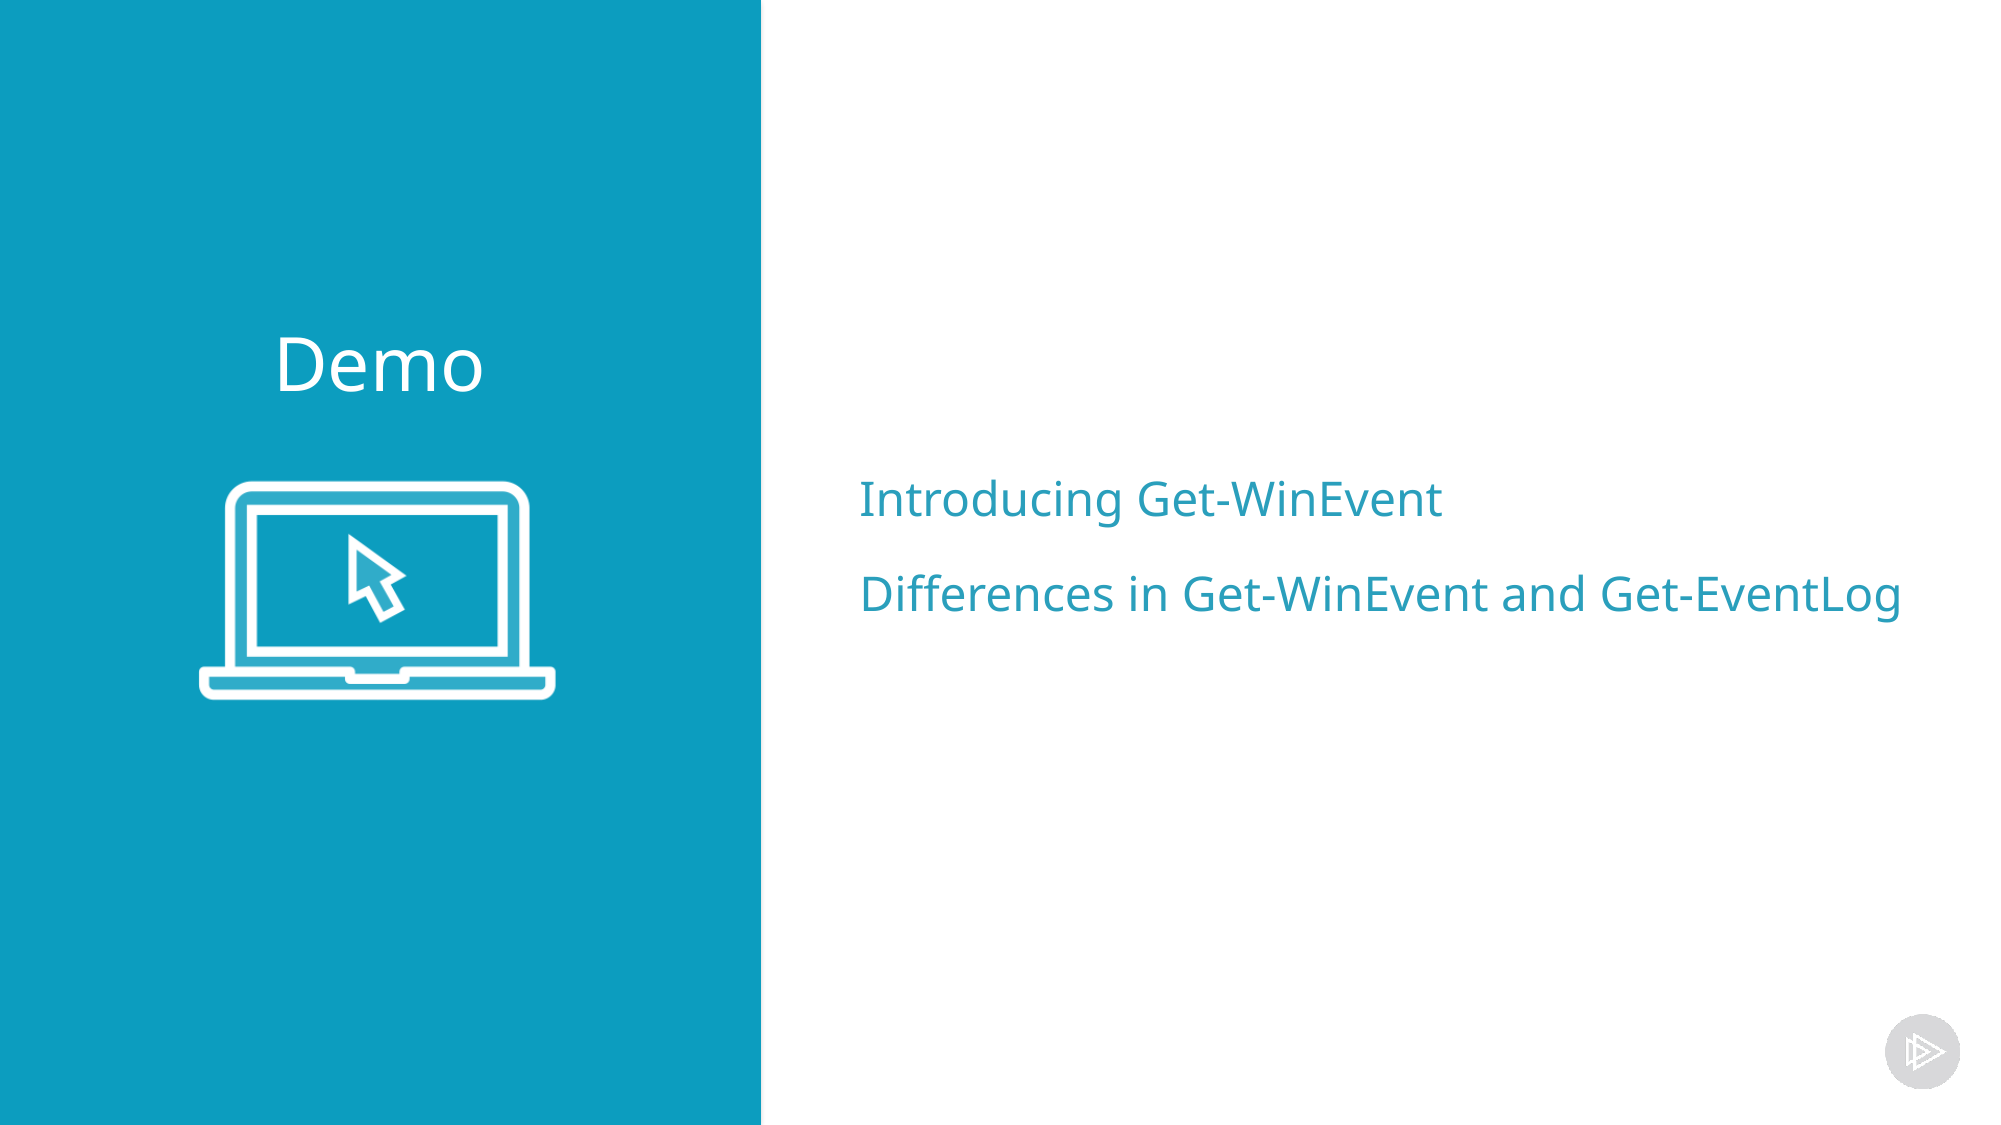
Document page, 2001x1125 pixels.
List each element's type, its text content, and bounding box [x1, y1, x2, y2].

picture [199, 481, 555, 700]
list Introducing Get-WinEvent Differences in Get-WinEvent and Get-EventLog [849, 53, 1911, 1037]
